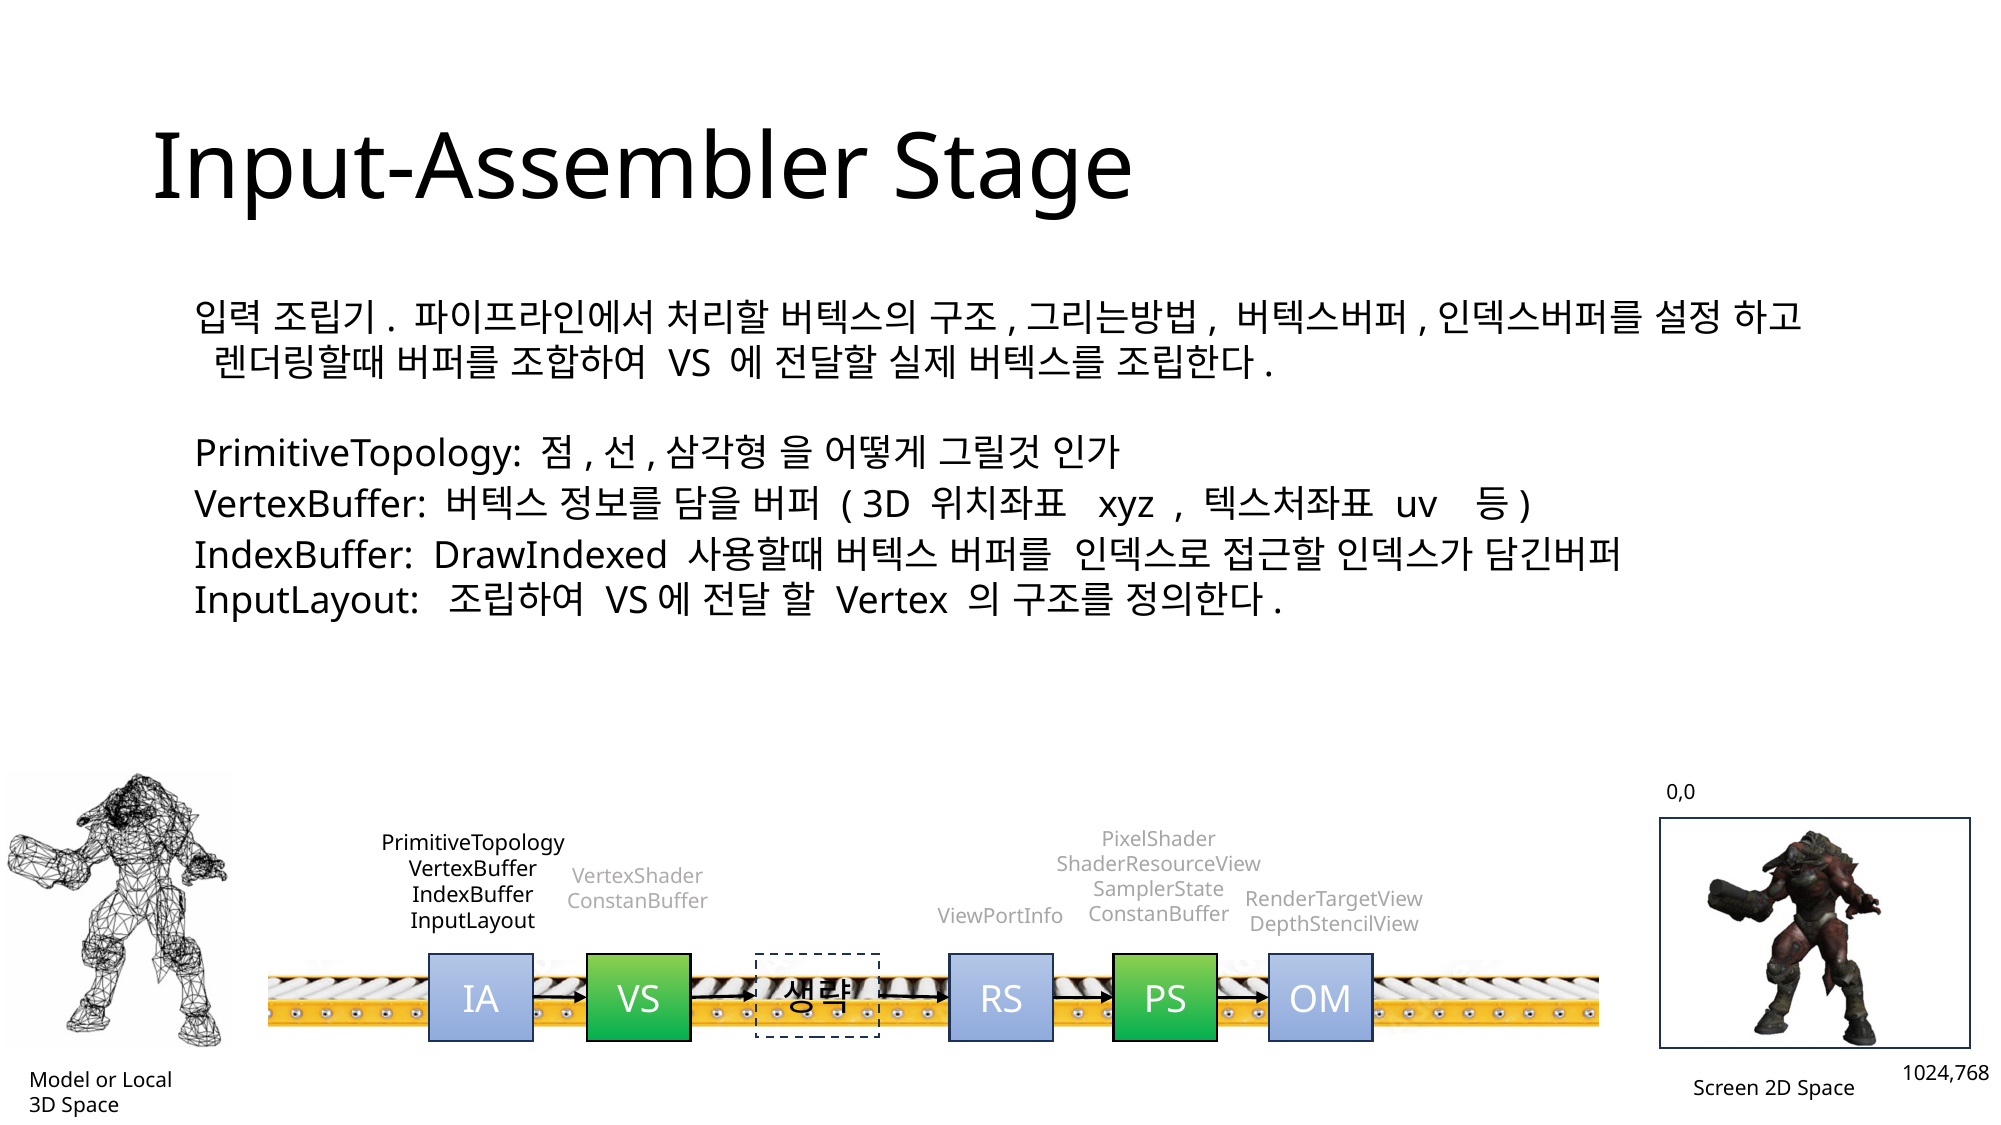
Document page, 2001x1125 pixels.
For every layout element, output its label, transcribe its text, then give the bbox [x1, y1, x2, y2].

text_box PixelShader ShaderResourceView SamplerState ConstanBuffer [1041, 818, 1276, 953]
text_box VS [586, 1035, 692, 1042]
text_box PS [1112, 953, 1218, 960]
text_box OM [1268, 1035, 1374, 1042]
text_box Screen 2D Space [1678, 1067, 1872, 1108]
title Input-Assembler Stage [137, 59, 1863, 278]
text_box [1659, 817, 1971, 1049]
text_box RenderTargetView DepthStencilView [1276, 878, 1438, 944]
text_box 0,0 [1651, 771, 1735, 811]
text_box 생략 [755, 953, 880, 960]
picture [5, 771, 232, 1049]
text_box PS [1112, 1035, 1218, 1042]
text_box 입력 조립기. 파이프라인에서 처리할 버텍스의 구조,그리는방법, 버텍스버퍼,인덱스버퍼를 설정 하고 렌더링할때 버퍼를 조합하여 VS 에 전달할 실제 버텍스를 조립한다. PrimitiveTopology: 점,선,삼각형 을 어떻게 그릴것 인가 VertexBuffer: 버텍스 정보를 담을 버퍼 ( 3D 위치좌표 xyz , 텍스처좌표 uv 등) IndexBuffer: DrawIndexed 사용할때 버텍스 버퍼를 인덱스로 접근할 인덱스가 담긴버퍼 InputLayout: 조립하여 VS에 전달 할 Vertex 의 구조를 정의한다. [179, 286, 1819, 635]
picture [1704, 827, 1884, 1049]
text_box RS [948, 953, 1054, 960]
text_box VertexShader ConstanBuffer [580, 855, 723, 921]
text_box ViewPortInfo [923, 894, 1041, 935]
text_box IA [428, 953, 534, 960]
picture [268, 960, 1599, 1035]
text_box 1024,768 [1887, 1051, 2000, 1092]
text_box IA [428, 1035, 534, 1042]
text_box RS [948, 1035, 1054, 1042]
text_box OM [1268, 953, 1374, 960]
text_box VS [586, 953, 692, 960]
text_box Model or Local 3D Space [14, 1059, 188, 1124]
text_box PrimitiveTopology VertexBuffer IndexBuffer InputLayout [366, 820, 580, 941]
